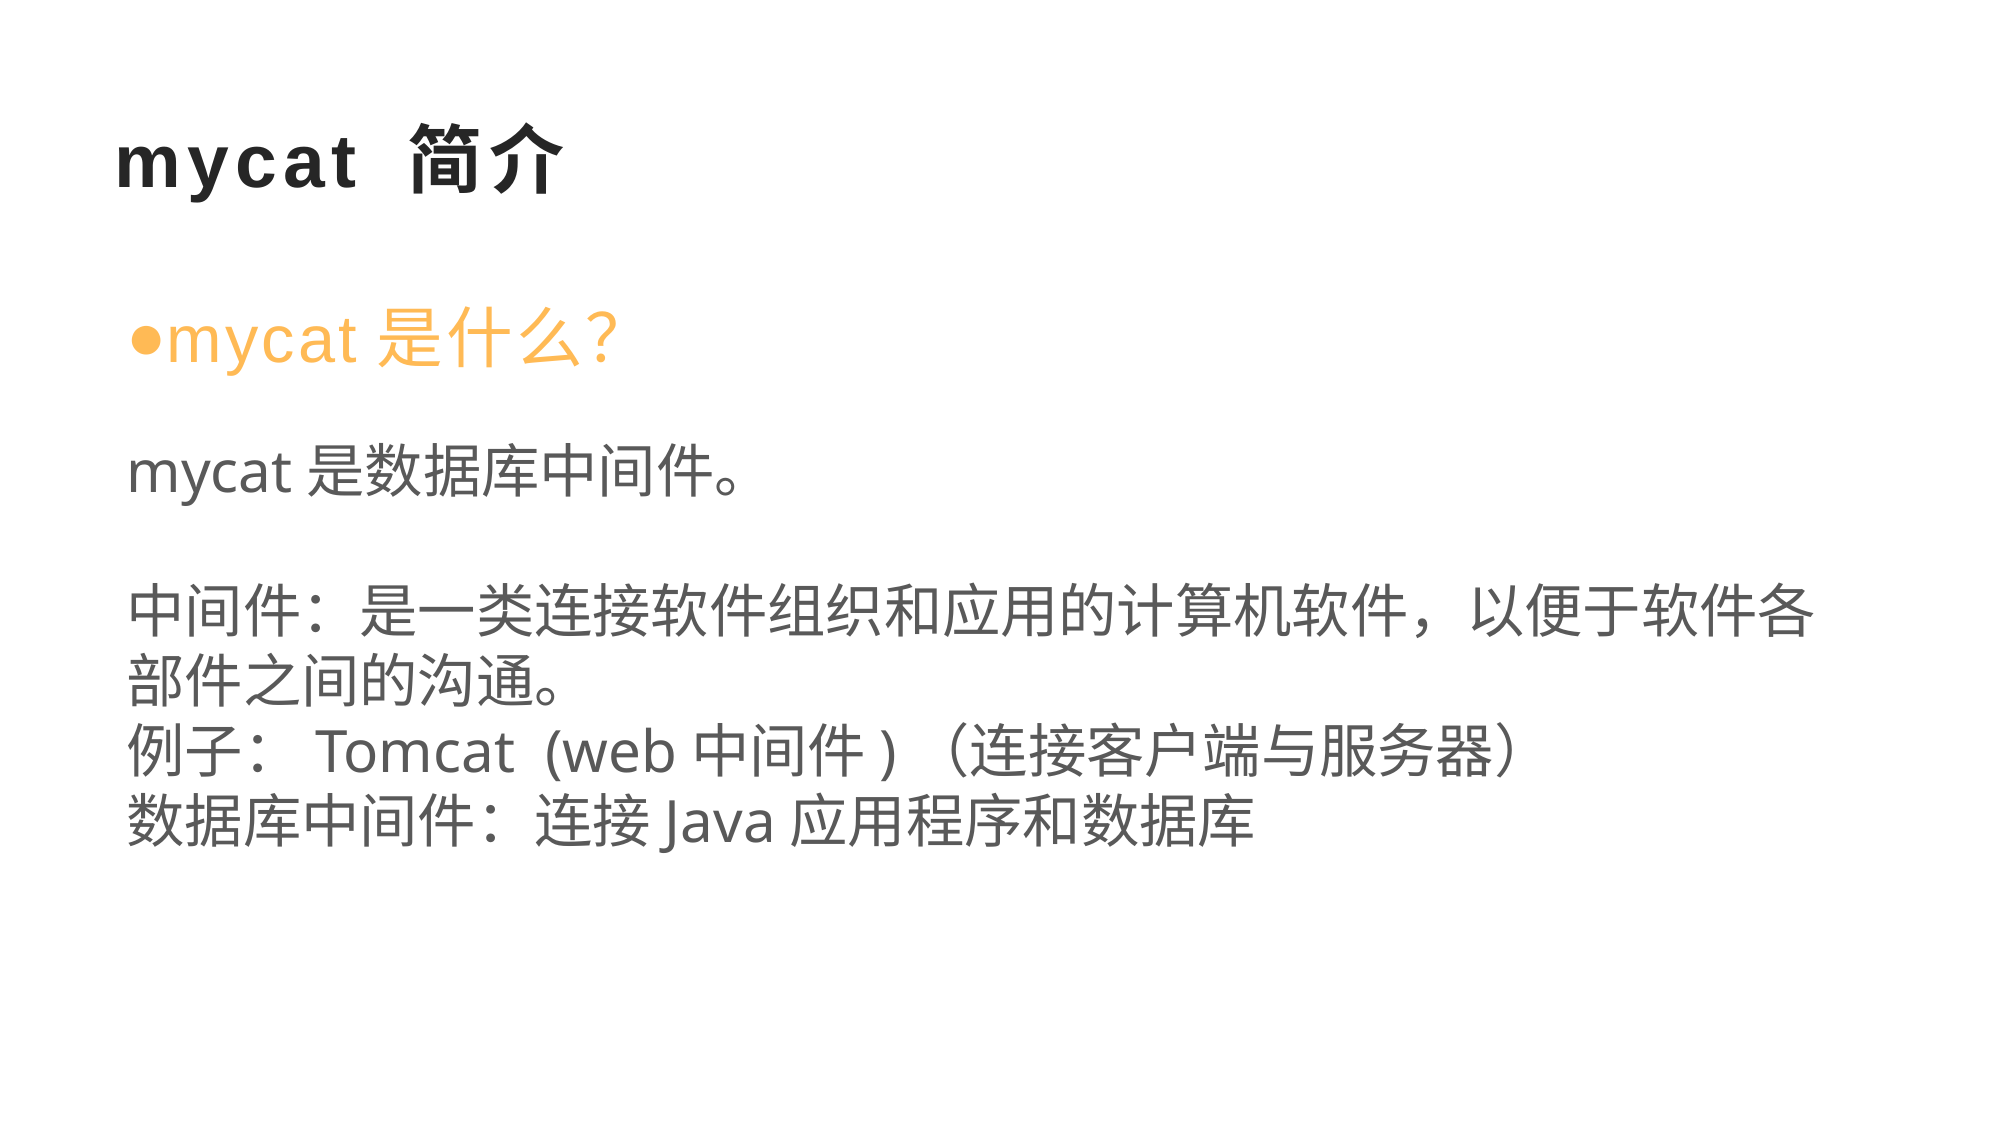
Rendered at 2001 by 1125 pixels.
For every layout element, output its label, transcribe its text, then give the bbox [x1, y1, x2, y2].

text_box mycat是数据库中间件。 中间件：是一类连接软件组织和应用的计算机软件，以便于软件各部件之间的沟通。 例子：Tomcat (web中间件)（连接客户端与服务器） 数据库中间件：连接Java应用程序和数据库 [111, 426, 1840, 932]
title mycat 简介 [99, 99, 1900, 216]
list mycat是什么？ [111, 264, 1889, 416]
